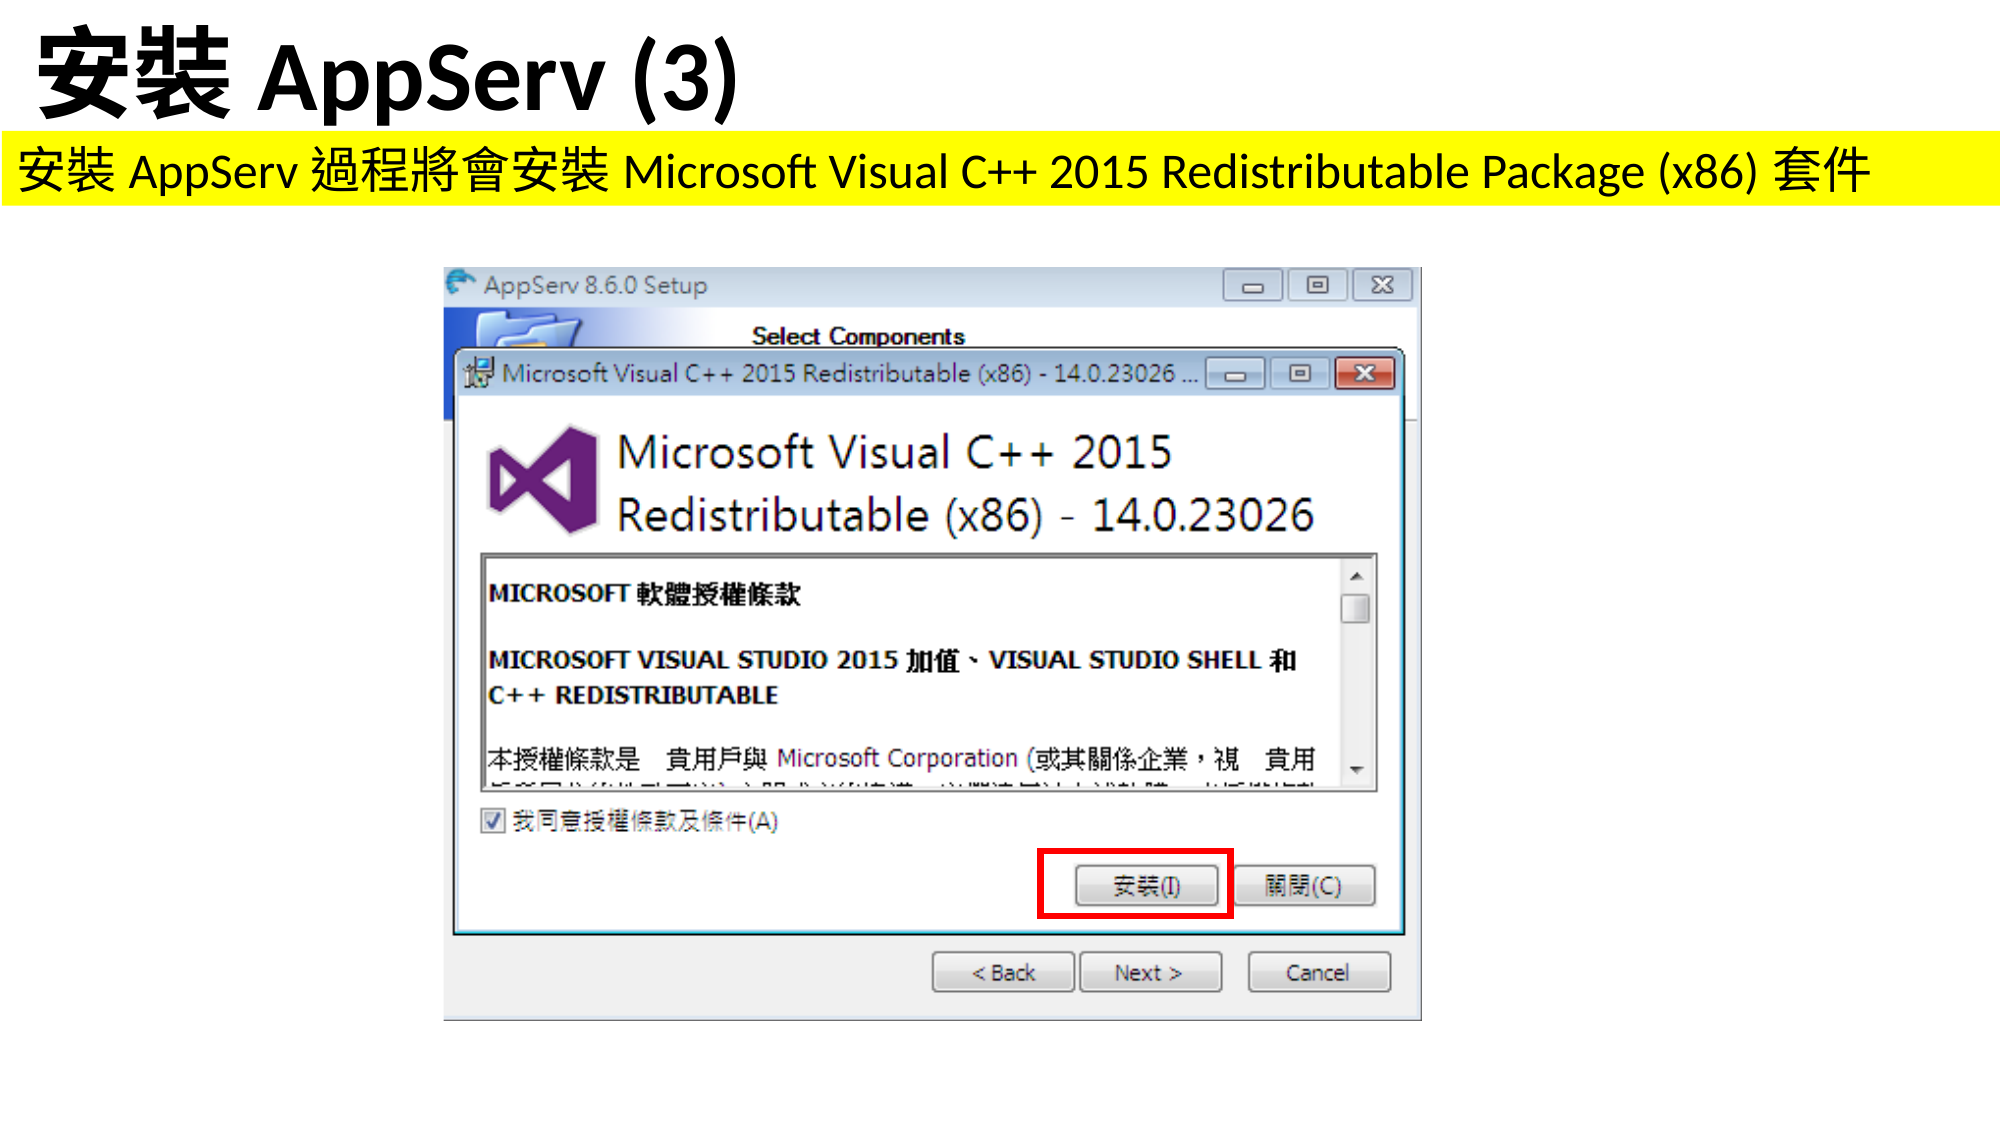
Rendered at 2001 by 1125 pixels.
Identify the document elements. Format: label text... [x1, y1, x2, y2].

picture [443, 267, 1422, 1021]
text_box 安裝AppServ (3) [19, 2, 758, 138]
text_box 安裝AppServ過程將會安裝Microsoft Visual C++ 2015 Redistributable Package (x86)套件 [1, 130, 2000, 206]
